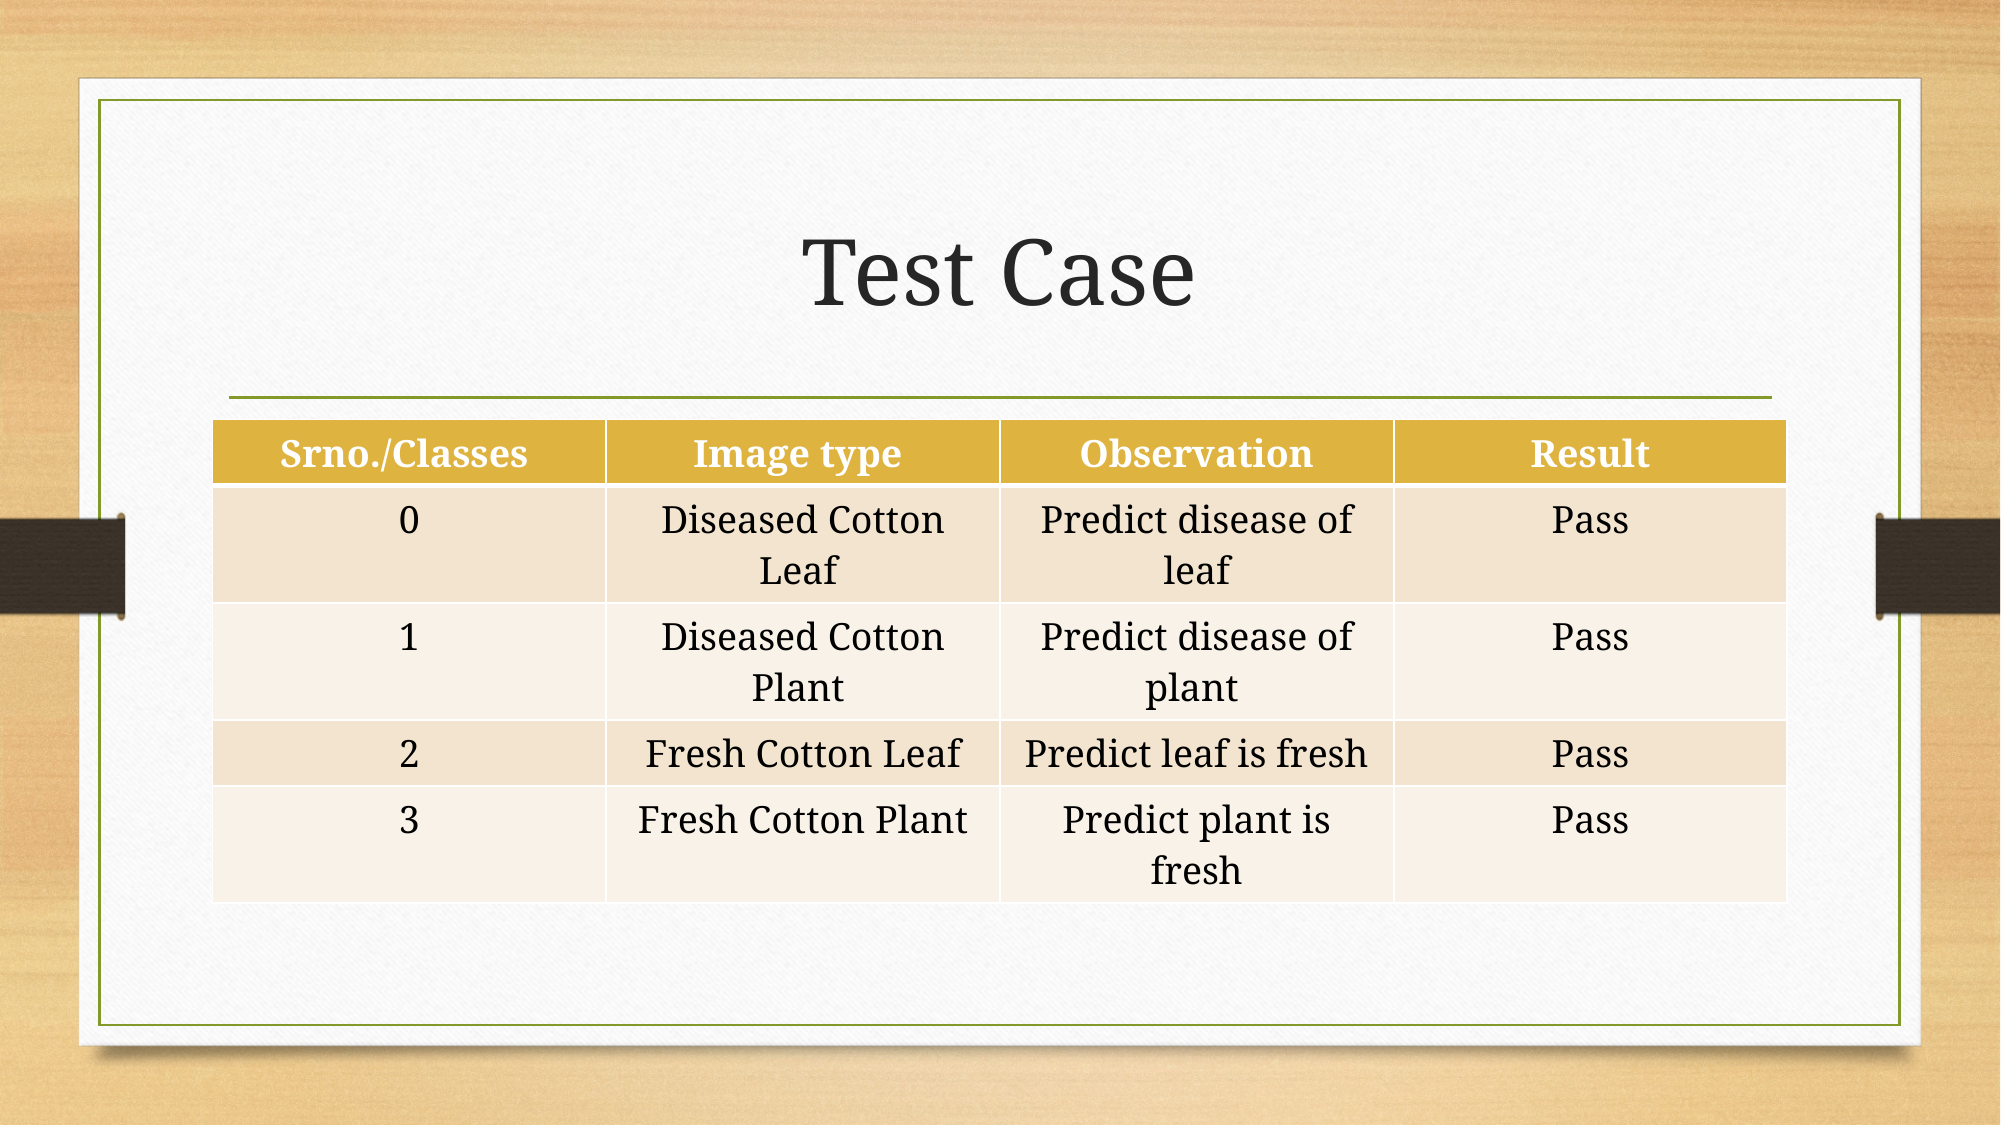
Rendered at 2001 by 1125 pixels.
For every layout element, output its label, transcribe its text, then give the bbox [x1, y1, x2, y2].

table_cell Predict disease of leaf [1001, 488, 1393, 602]
table_cell 3 [213, 787, 605, 902]
table_cell Pass [1395, 787, 1786, 902]
table_cell Predict disease of plant [1001, 604, 1393, 719]
table_cell 1 [213, 604, 605, 719]
table_cell Diseased Cotton Plant [607, 604, 999, 719]
table_cell Pass [1395, 488, 1786, 602]
table_cell Fresh Cotton Plant [607, 787, 999, 902]
table_header Image type [607, 420, 999, 483]
table_cell Predict plant is fresh [1001, 787, 1393, 902]
table_cell Diseased Cotton Leaf [607, 488, 999, 602]
table_header Result [1395, 420, 1786, 483]
table_header Observation [1001, 420, 1393, 483]
table_cell Predict leaf is fresh [1001, 721, 1393, 785]
title Test Case [212, 168, 1788, 371]
table_cell Pass [1395, 604, 1786, 719]
table_cell 0 [213, 488, 605, 602]
table_header Srno./Classes [213, 420, 605, 483]
table_cell Pass [1395, 721, 1786, 785]
table_cell Fresh Cotton Leaf [607, 721, 999, 785]
picture [0, 0, 2001, 1125]
table_cell 2 [213, 721, 605, 785]
